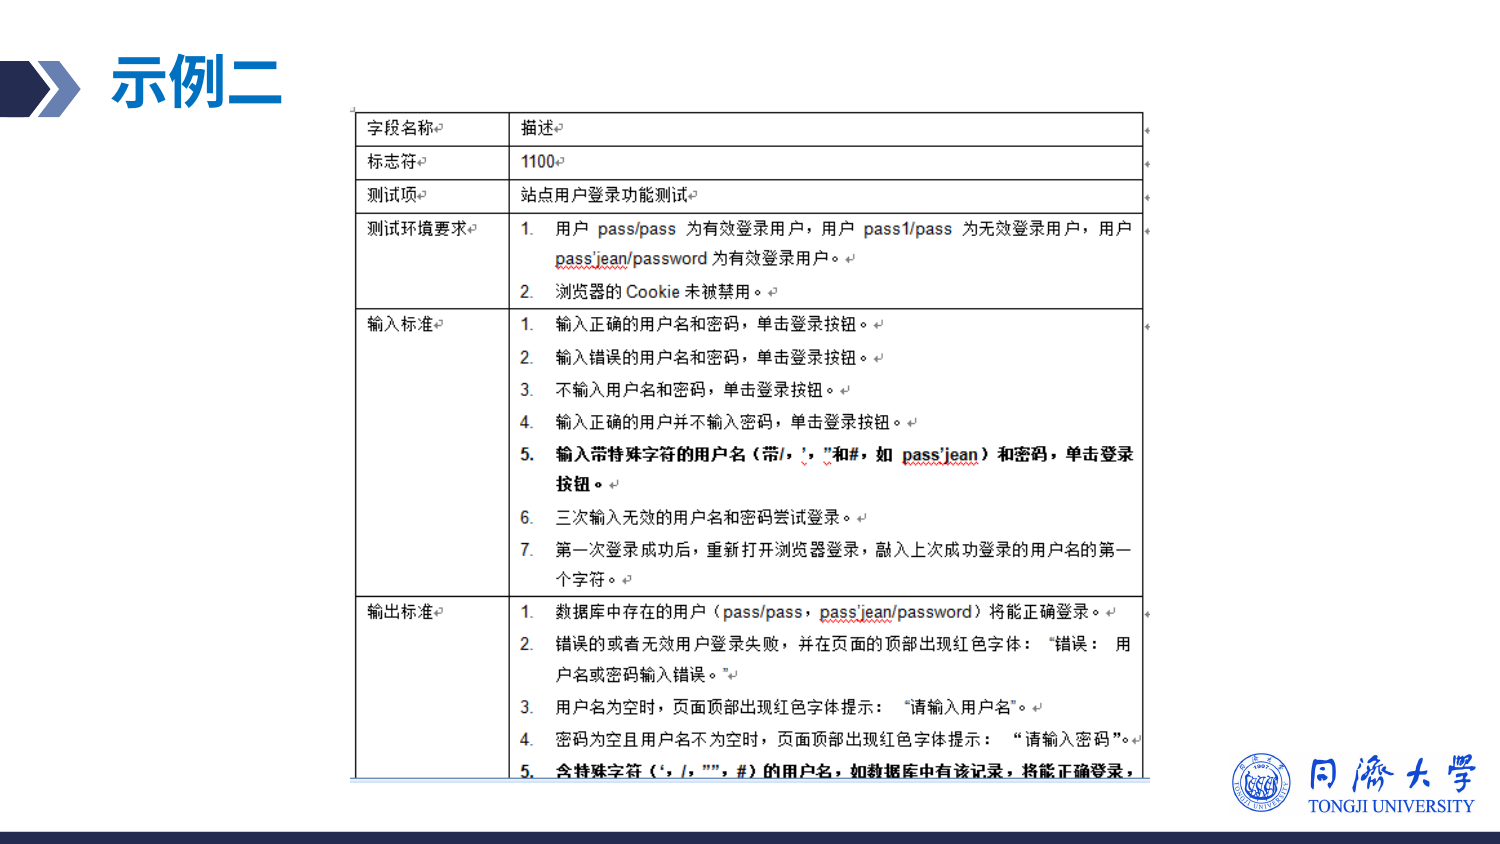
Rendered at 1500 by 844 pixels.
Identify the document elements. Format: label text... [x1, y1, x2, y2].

picture [1230, 751, 1480, 815]
picture [350, 107, 1150, 783]
title 示例二 [95, 46, 967, 132]
